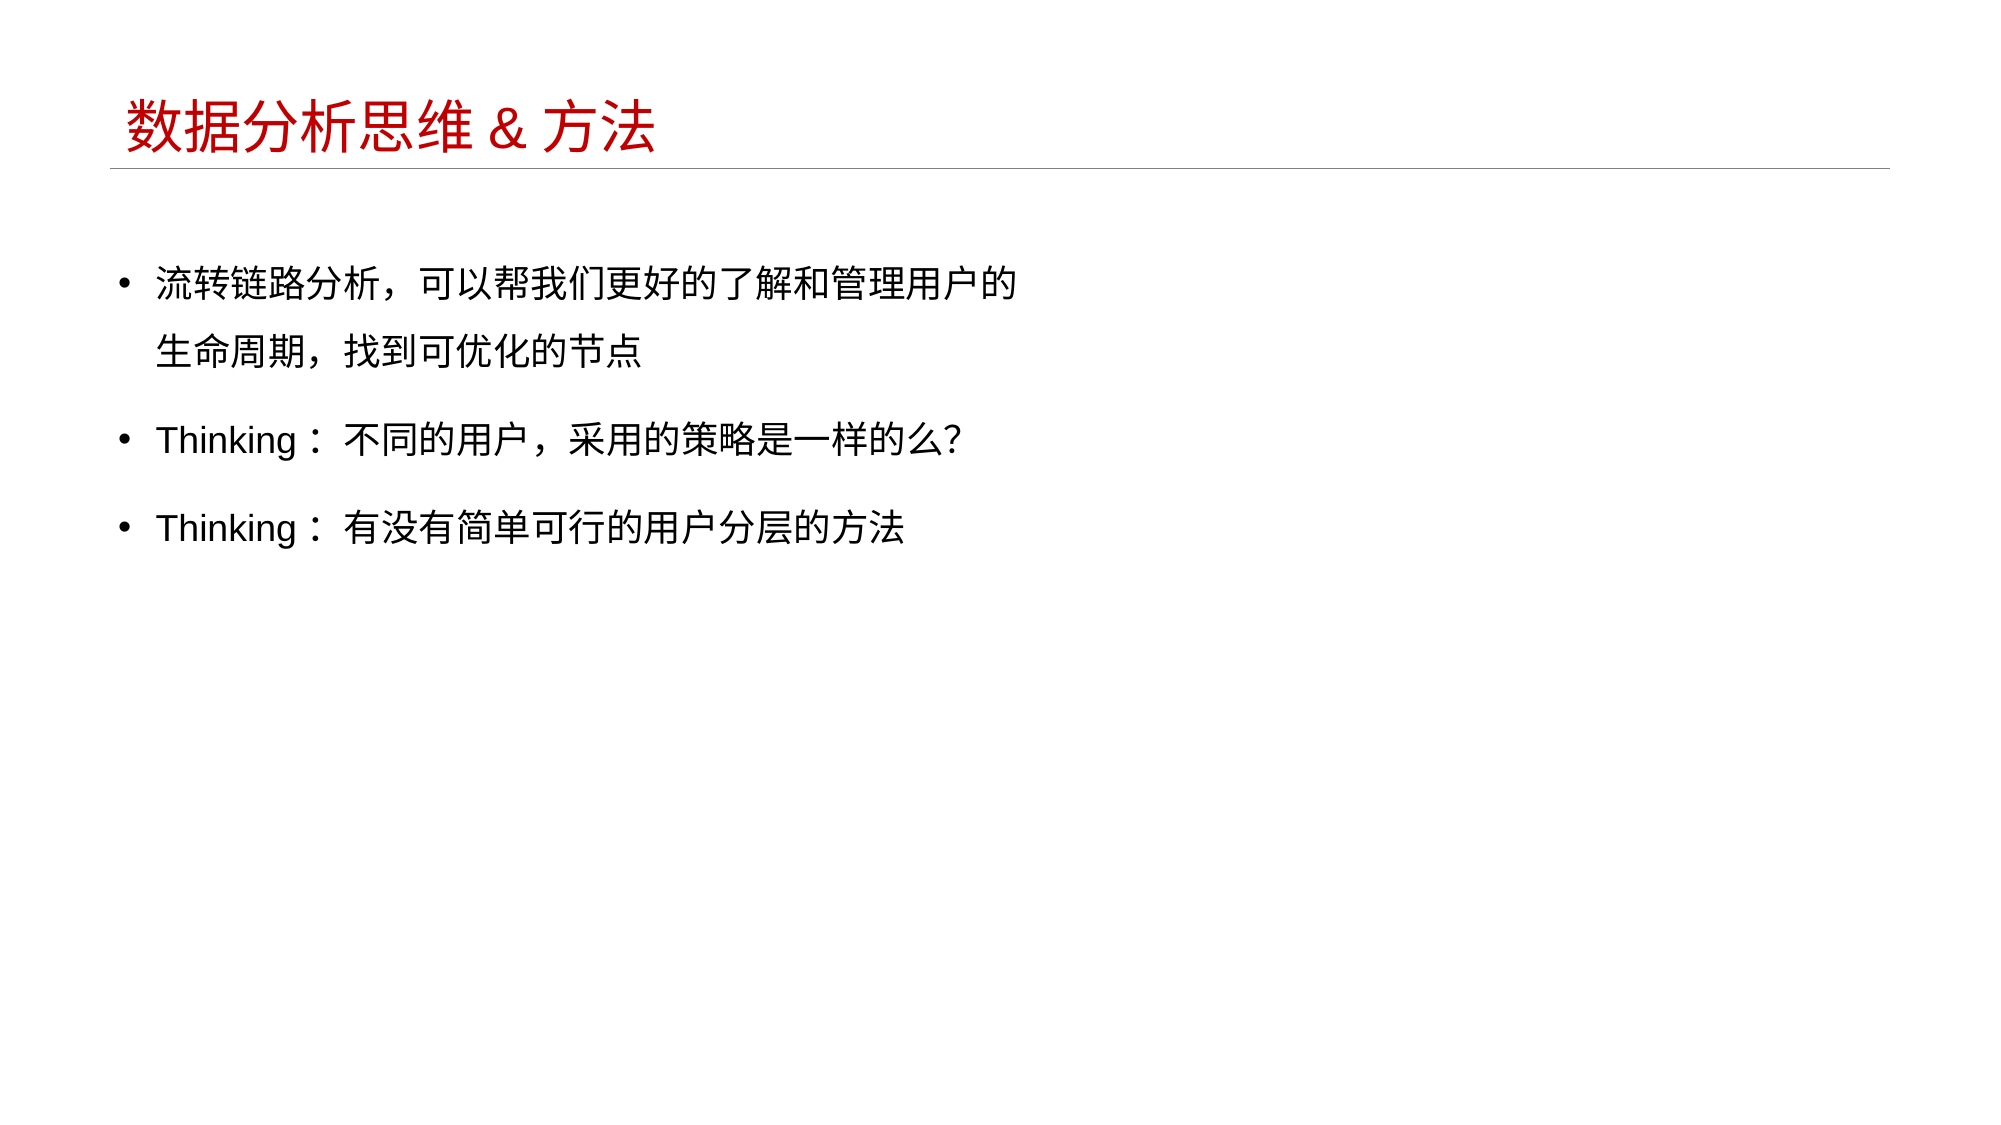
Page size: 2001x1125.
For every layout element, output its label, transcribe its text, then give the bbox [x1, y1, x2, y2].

text_box 流转链路分析，可以帮我们更好的了解和管理用户的生命周期，找到可优化的节点 Thinking：不同的用户，采用的策略是一样的么？ Thinking：有没有简单可行的用户分层的方法 [110, 230, 1047, 921]
title 数据分析思维&方法 [109, 0, 1890, 169]
